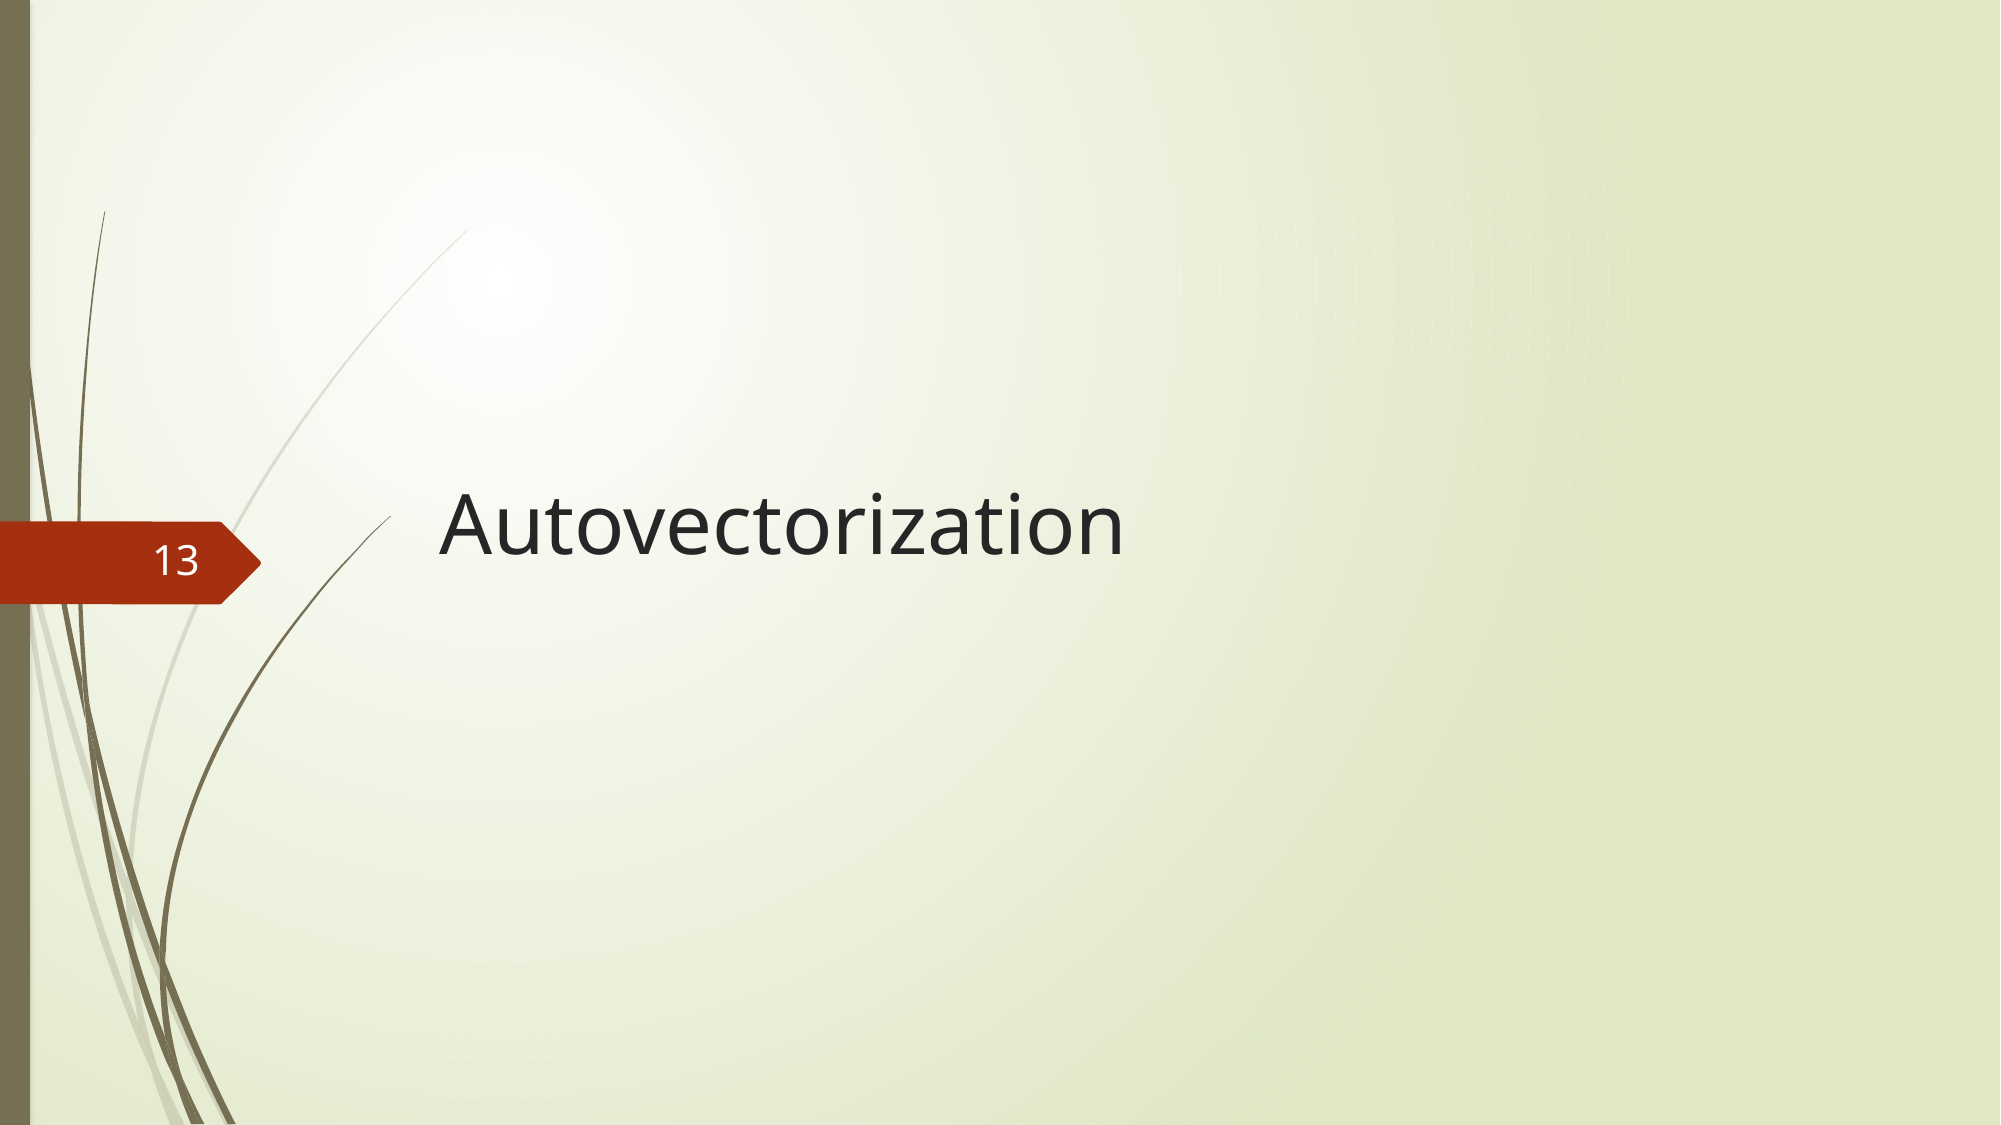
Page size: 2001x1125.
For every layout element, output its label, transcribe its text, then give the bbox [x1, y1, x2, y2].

slide_number 13 [87, 532, 216, 592]
title Autovectorization [424, 337, 1888, 579]
